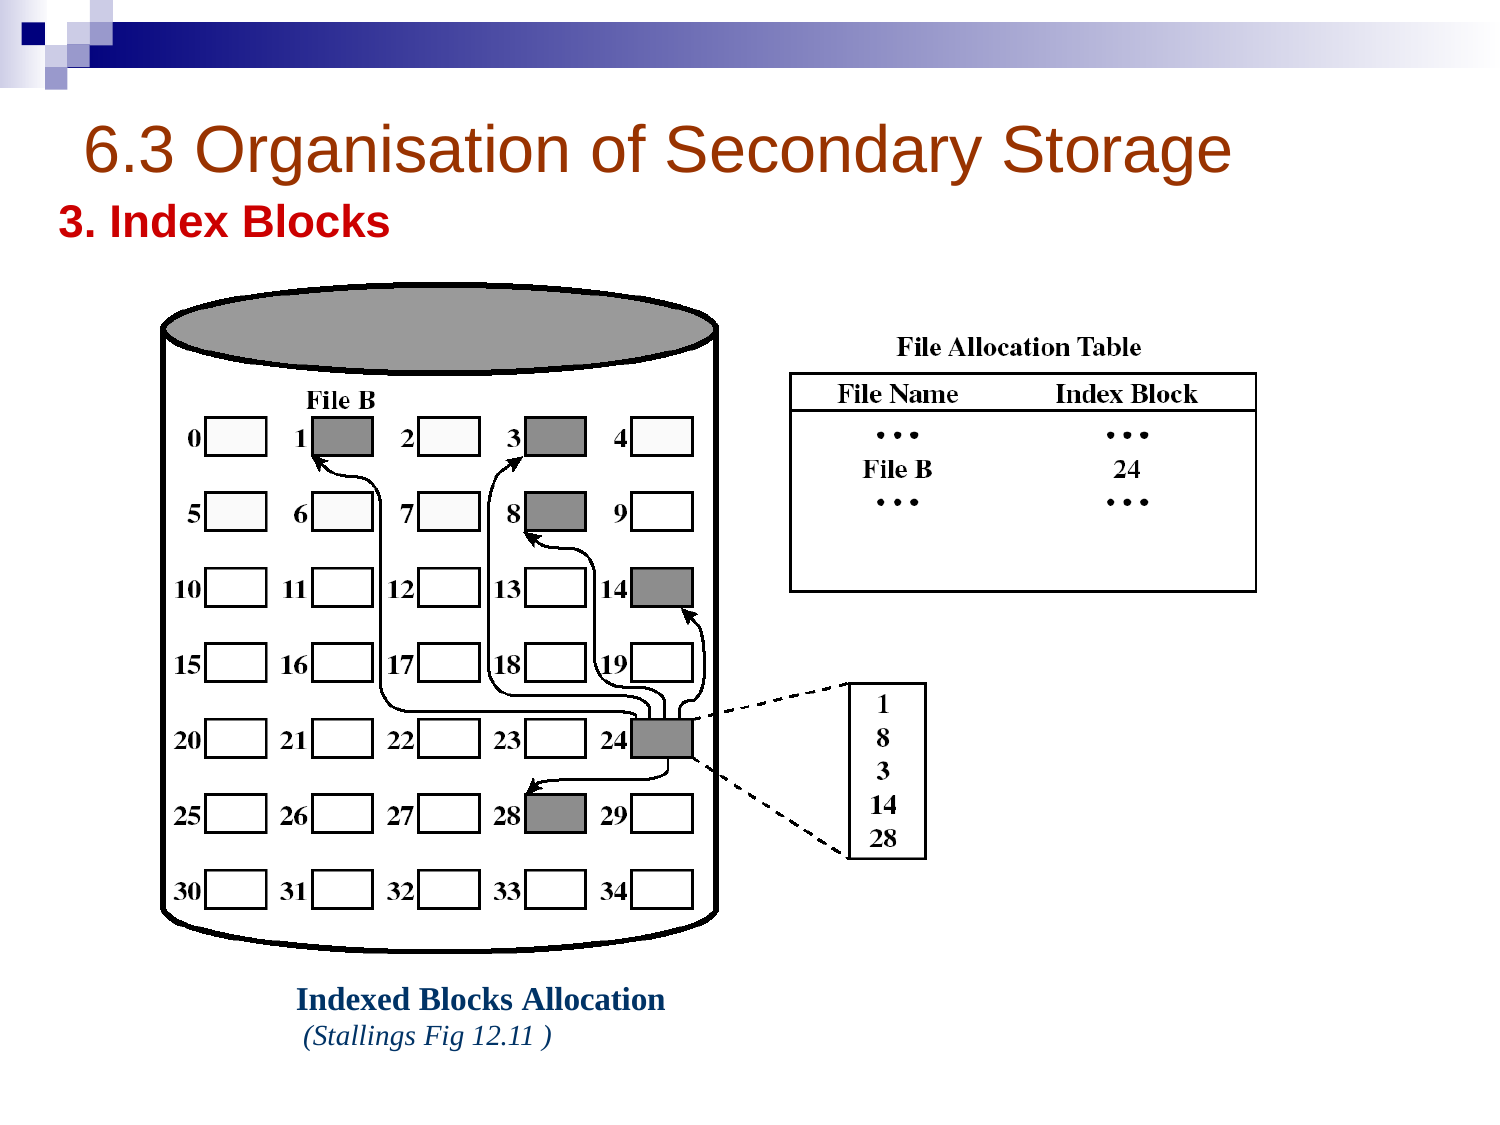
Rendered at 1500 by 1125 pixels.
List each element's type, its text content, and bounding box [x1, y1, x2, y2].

text_box 3. Index Blocks [56, 189, 395, 247]
text_box Indexed Blocks Allocation (Stallings Fig 12.11 ) [293, 974, 669, 1052]
picture [159, 282, 1258, 954]
title 6.3 Organisation of Secondary Storage [81, 104, 1419, 295]
picture [0, 0, 47, 88]
picture [90, 22, 1500, 68]
